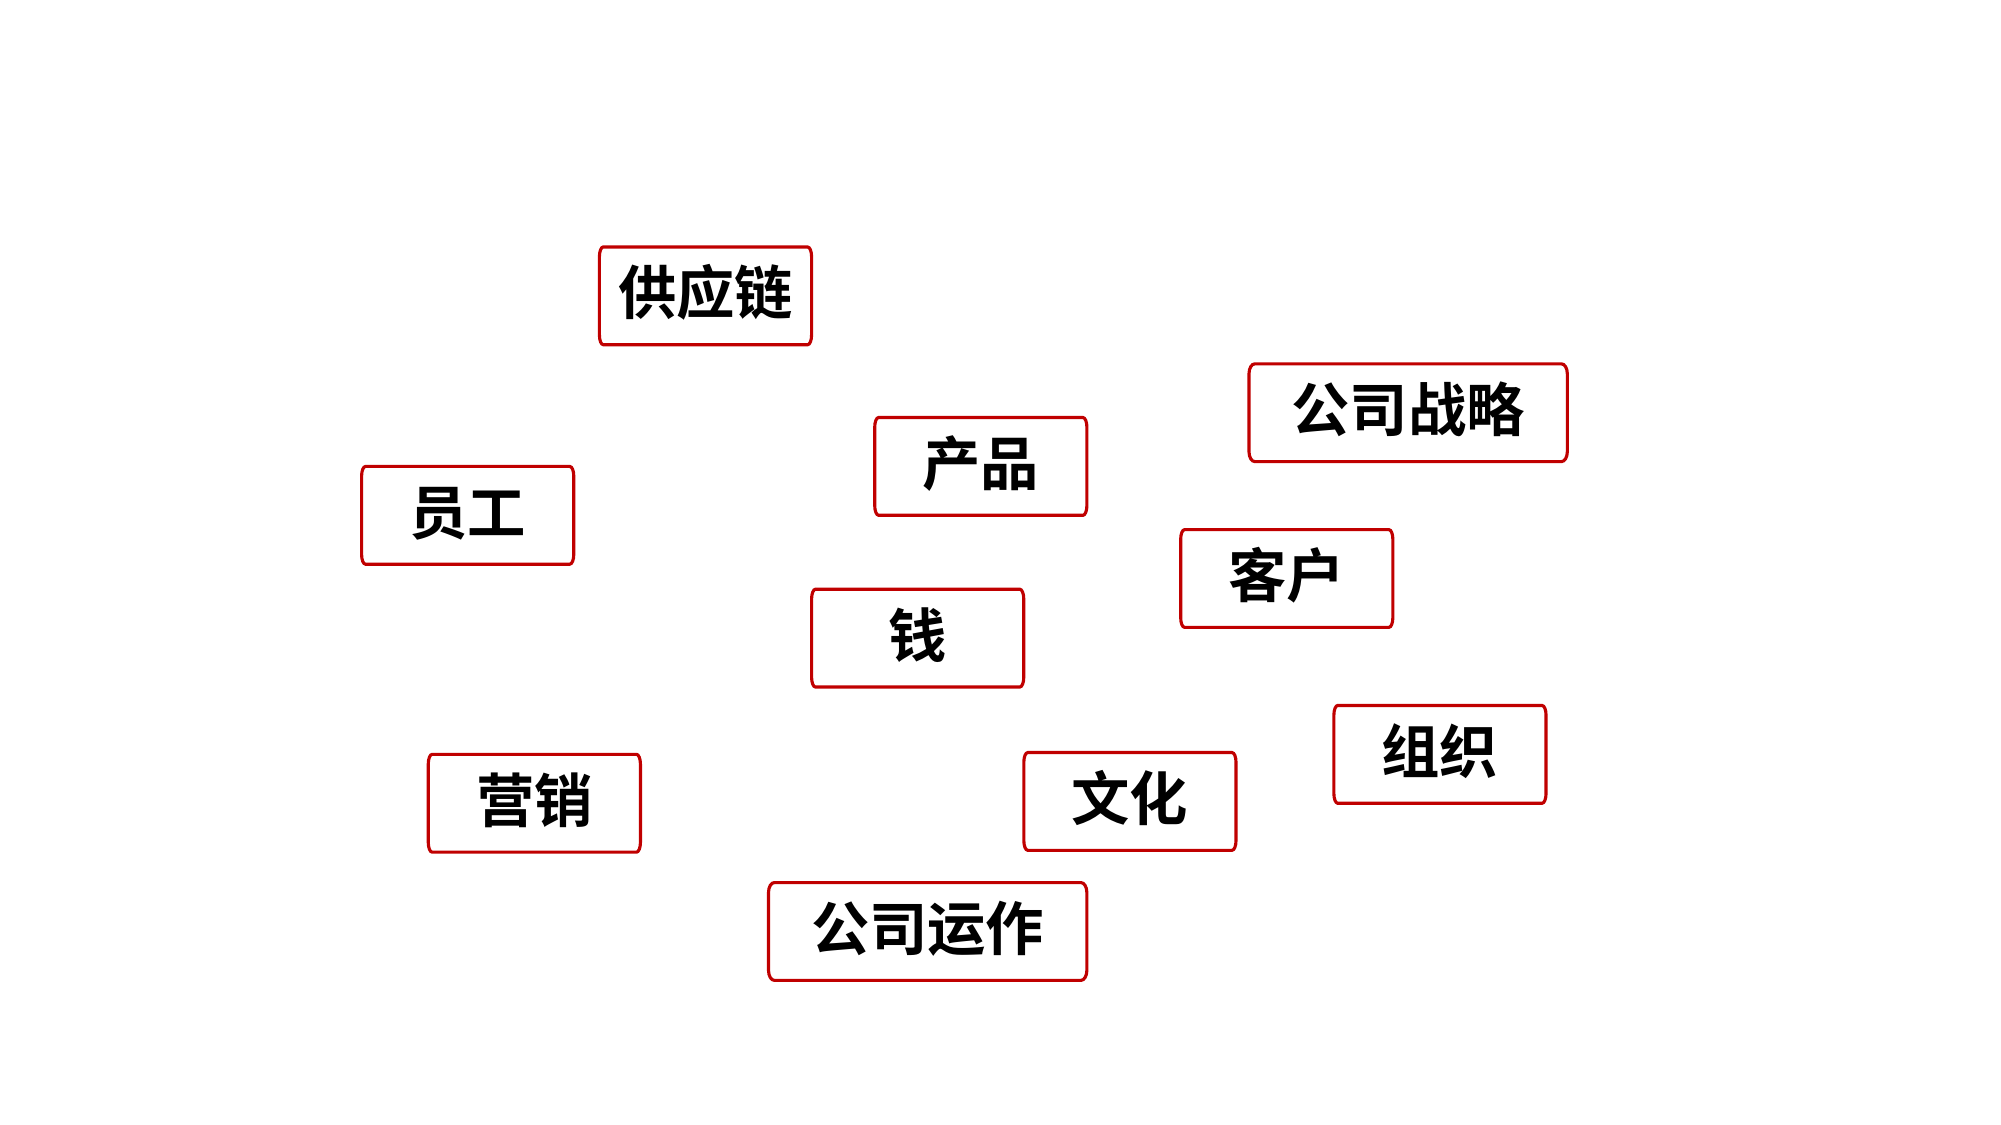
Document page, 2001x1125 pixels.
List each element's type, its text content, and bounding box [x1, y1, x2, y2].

text_box 公司运作 [767, 881, 1088, 982]
text_box 公司战略 [1247, 362, 1569, 463]
text_box 钱 [810, 588, 1025, 689]
text_box 组织 [1332, 704, 1548, 805]
text_box 员工 [360, 465, 575, 566]
text_box 产品 [873, 416, 1088, 517]
text_box 营销 [427, 753, 642, 854]
text_box 供应链 [598, 245, 813, 346]
text_box 客户 [1179, 528, 1394, 629]
text_box 文化 [1022, 751, 1238, 852]
